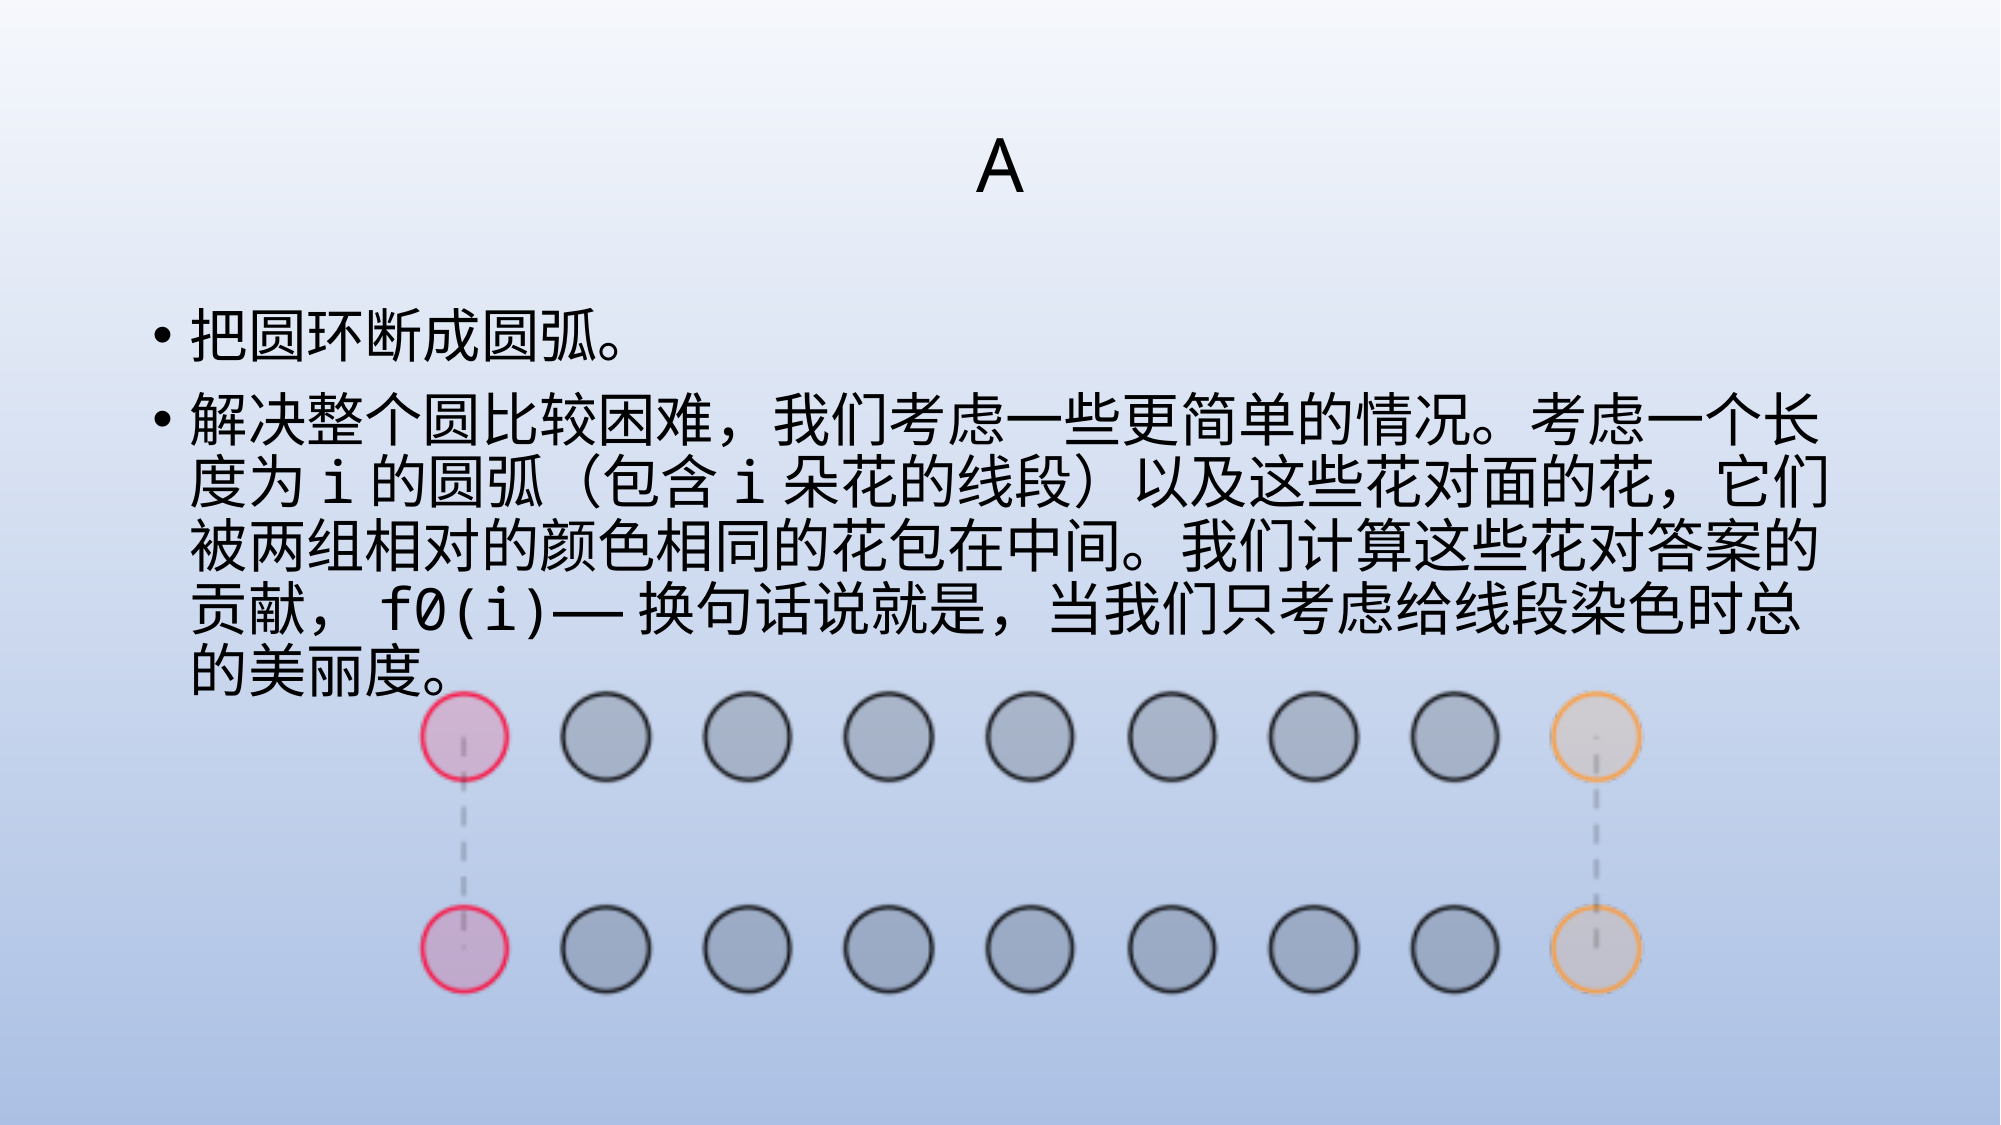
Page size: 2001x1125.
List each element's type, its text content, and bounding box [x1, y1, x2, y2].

title A [137, 59, 1863, 278]
picture [402, 675, 1662, 1014]
list 把圆环断成圆弧。 解决整个圆比较困难，我们考虑一些更简单的情况。考虑一个长度为i的圆弧（包含i朵花的线段）以及这些花对面的花，它们被两组相对的颜色相同的花包在中间。我们计算这些花对答案的贡献，f0(i)——换句话说就是，当我们只考虑给线段染色时总的美丽度。 [137, 299, 1863, 1014]
